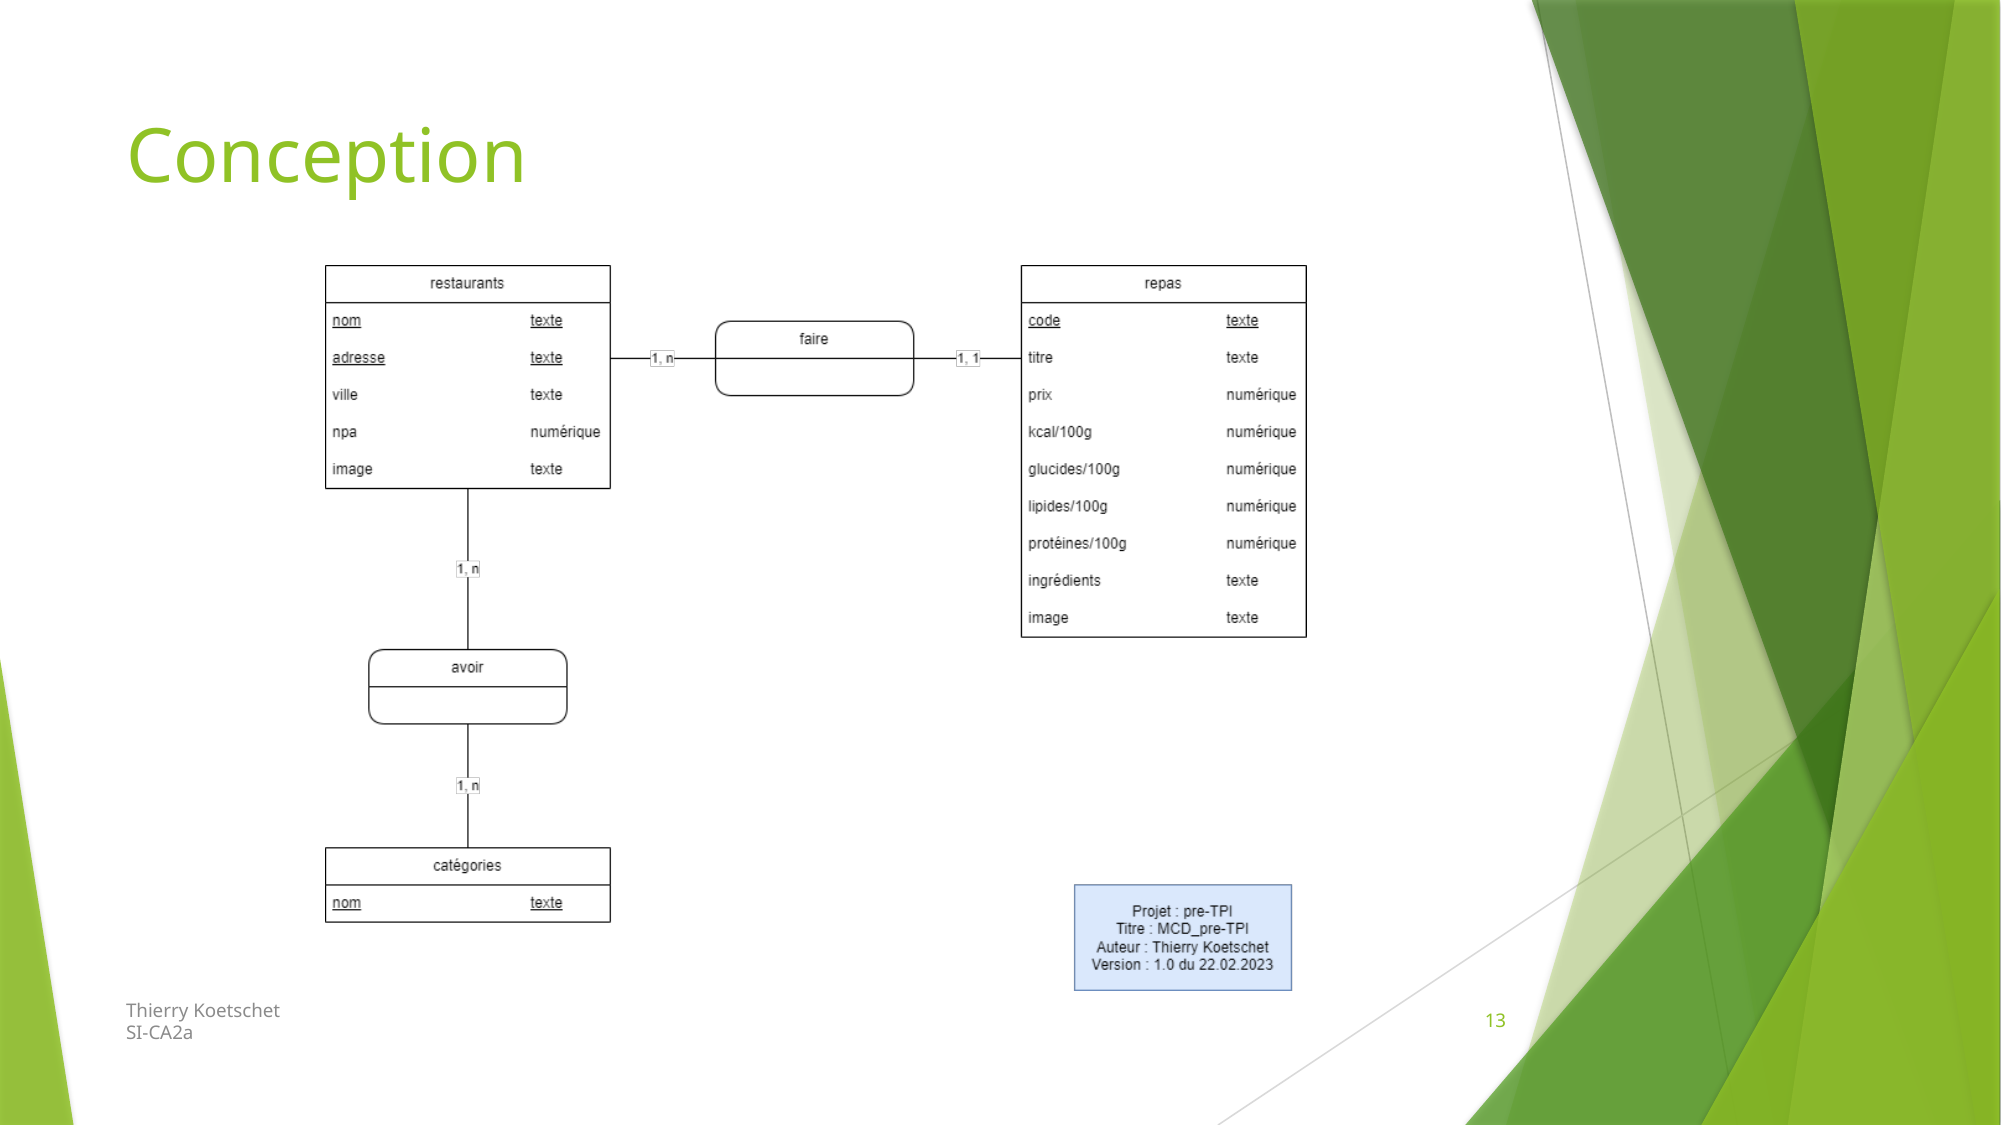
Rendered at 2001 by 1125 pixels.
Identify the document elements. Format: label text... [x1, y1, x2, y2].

footer Thierry Koetschet SI-CA2a [111, 991, 1145, 1051]
slide_number 13 [1409, 991, 1522, 1051]
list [324, 265, 1308, 992]
title Conception [111, 99, 1522, 317]
